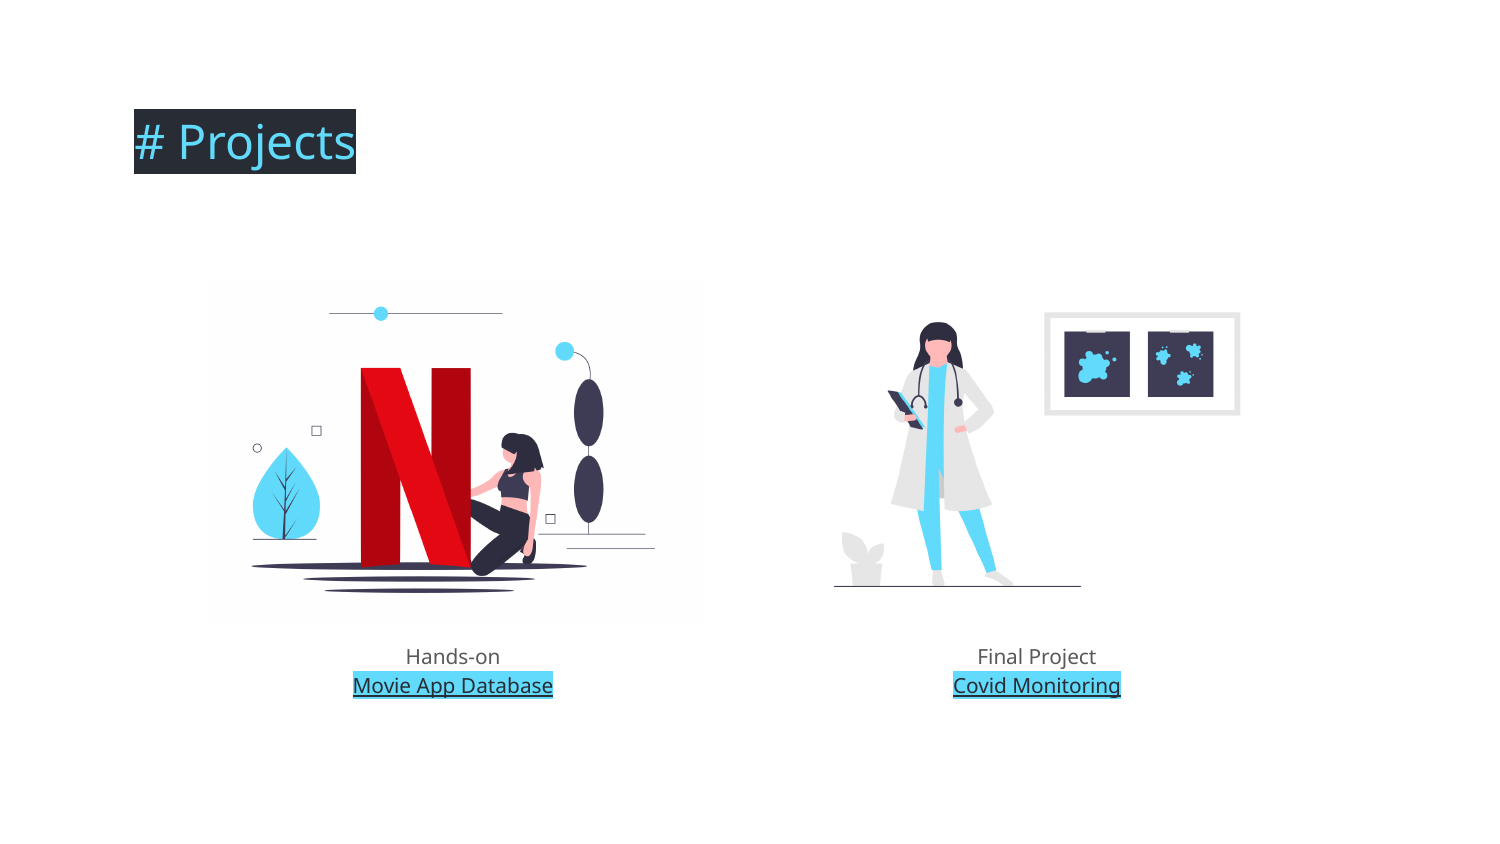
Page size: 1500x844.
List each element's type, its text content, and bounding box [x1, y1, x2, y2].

picture [777, 274, 1297, 625]
text_box Final Project Covid Monitoring [920, 633, 1154, 716]
text_box Hands-on Movie App Database [336, 633, 570, 716]
picture [203, 274, 703, 625]
title # Projects [119, 97, 1381, 185]
